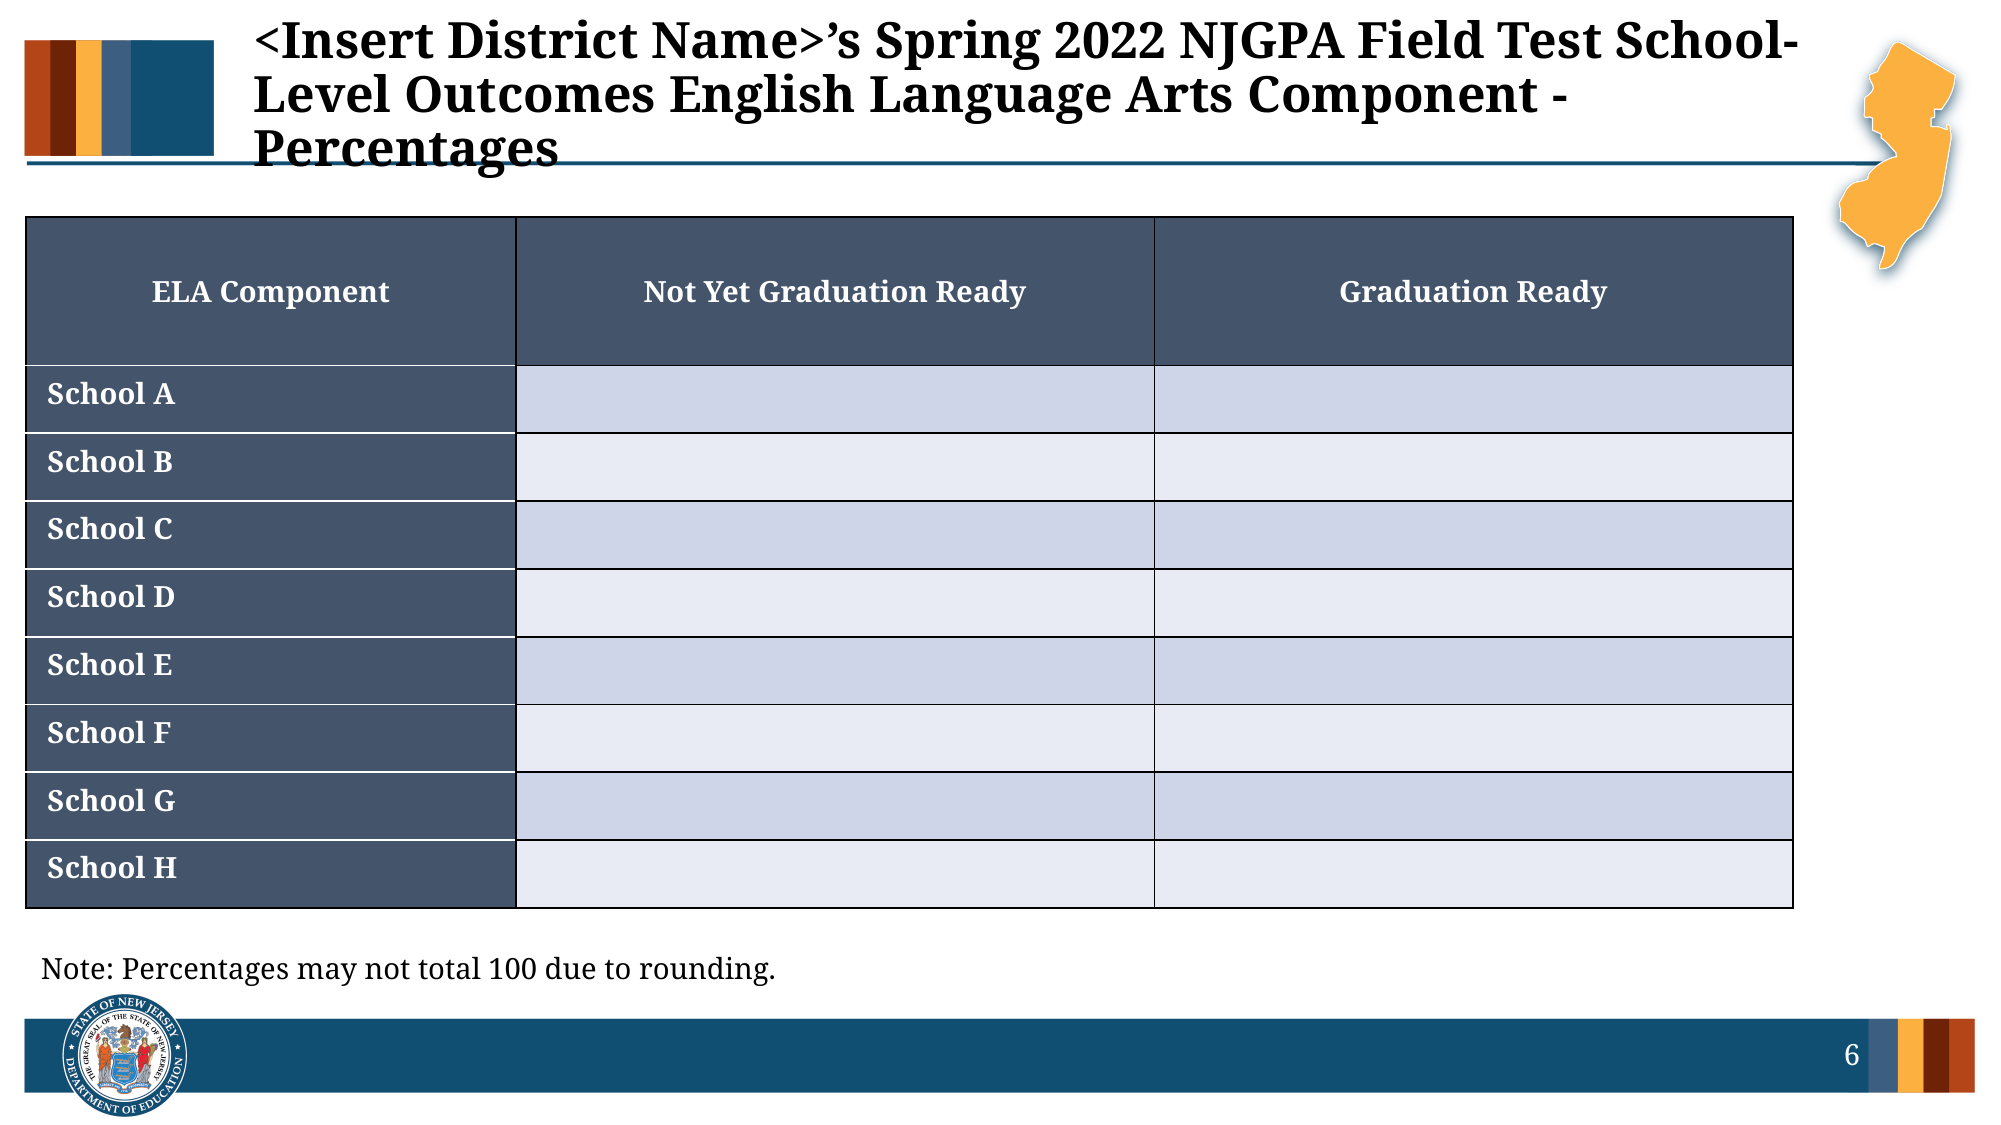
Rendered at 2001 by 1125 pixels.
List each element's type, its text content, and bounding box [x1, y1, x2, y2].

table_cell School F [27, 705, 515, 771]
table_cell School E [27, 638, 515, 704]
table_cell [517, 570, 1154, 636]
title <Insert District Name>’s Spring 2022 NJGPA Field Test School-Level Outcomes English Language Arts Component - Percentages [238, 35, 1896, 158]
table_cell [517, 502, 1154, 568]
table_cell School H [27, 841, 515, 907]
table_cell School D [27, 570, 515, 636]
table_cell [1155, 434, 1792, 500]
table_cell School G [27, 773, 515, 839]
table_cell [1155, 841, 1792, 907]
slide_number 6 [1425, 1026, 1876, 1087]
table_cell [517, 434, 1154, 500]
table_cell [517, 705, 1154, 771]
table_cell [517, 638, 1154, 704]
table_cell School A [27, 366, 515, 432]
table_header Graduation Ready [1155, 218, 1792, 365]
table_cell [517, 366, 1154, 432]
table_cell School B [27, 434, 515, 500]
text_box Note: Percentages may not total 100 due to rounding. [26, 907, 1818, 993]
table_cell School C [27, 502, 515, 568]
picture [24, 26, 1976, 295]
table_cell [1155, 705, 1792, 771]
table_cell [1155, 773, 1792, 839]
picture [24, 992, 1975, 1119]
table_header Not Yet Graduation Ready [517, 218, 1154, 365]
table_header ELA Component [27, 218, 515, 365]
table_cell [1155, 638, 1792, 704]
table_cell [1155, 502, 1792, 568]
table_cell [517, 773, 1154, 839]
table_cell [1155, 570, 1792, 636]
table_cell [517, 841, 1154, 907]
table_cell [1155, 366, 1792, 432]
